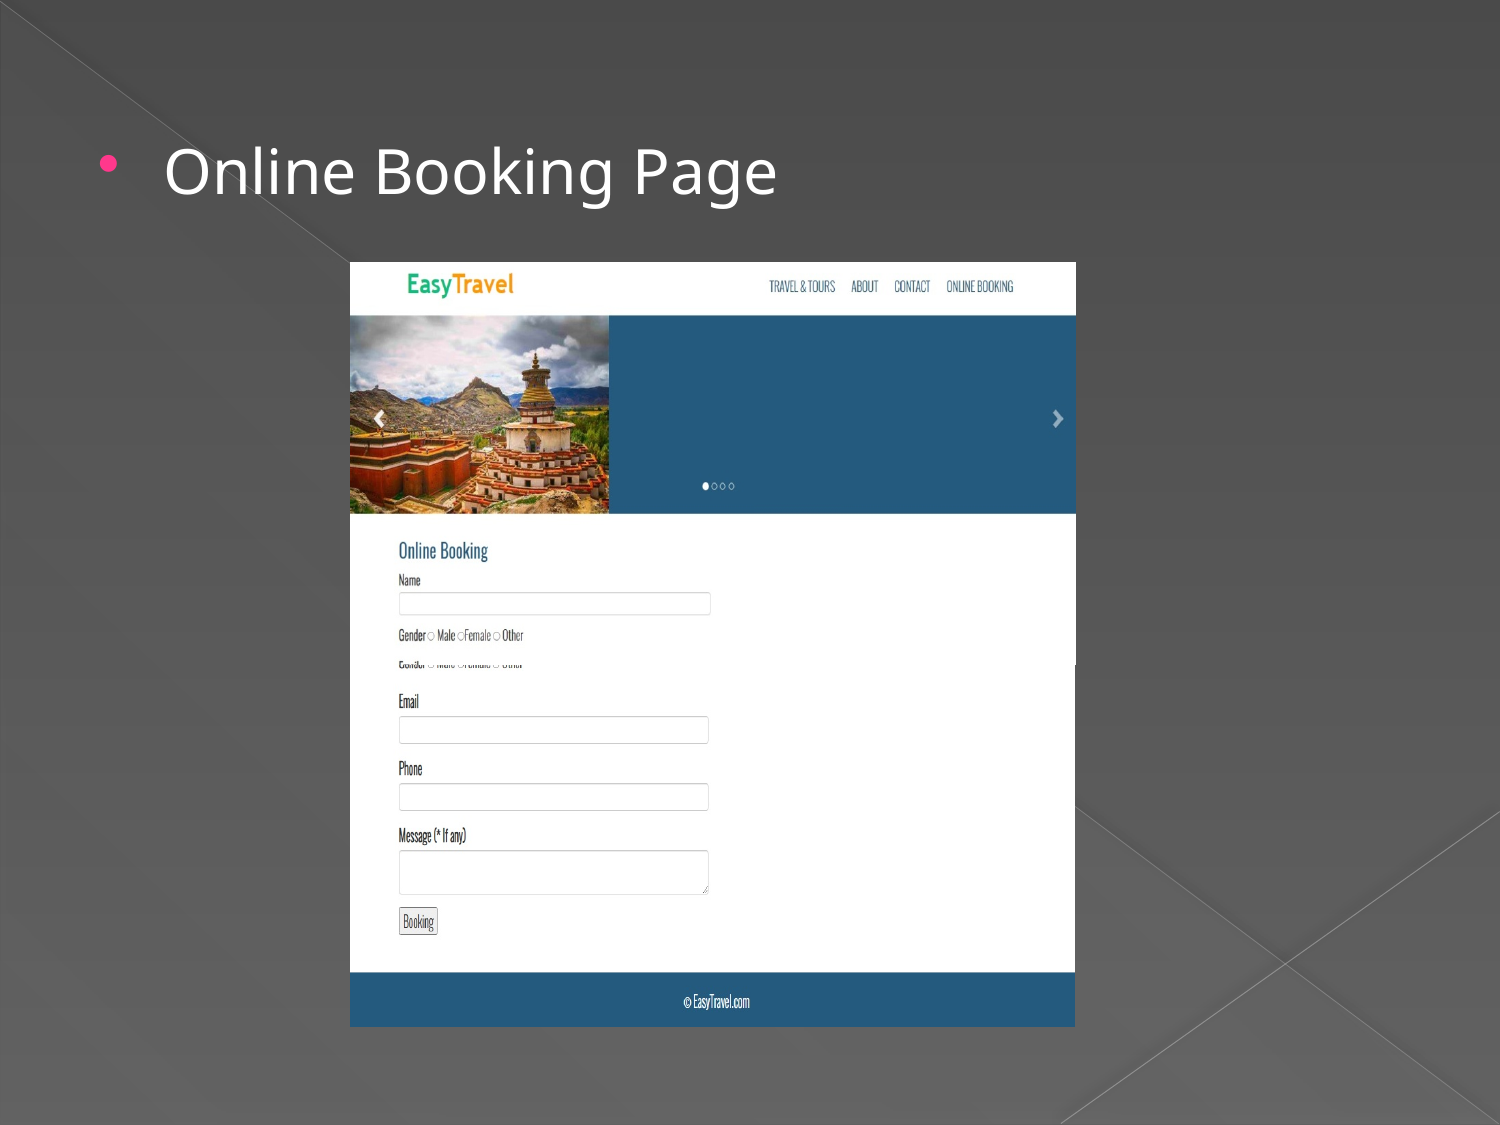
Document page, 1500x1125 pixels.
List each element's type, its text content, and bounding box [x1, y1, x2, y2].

picture [349, 262, 1076, 1028]
list Online Booking Page [75, 125, 1425, 1059]
